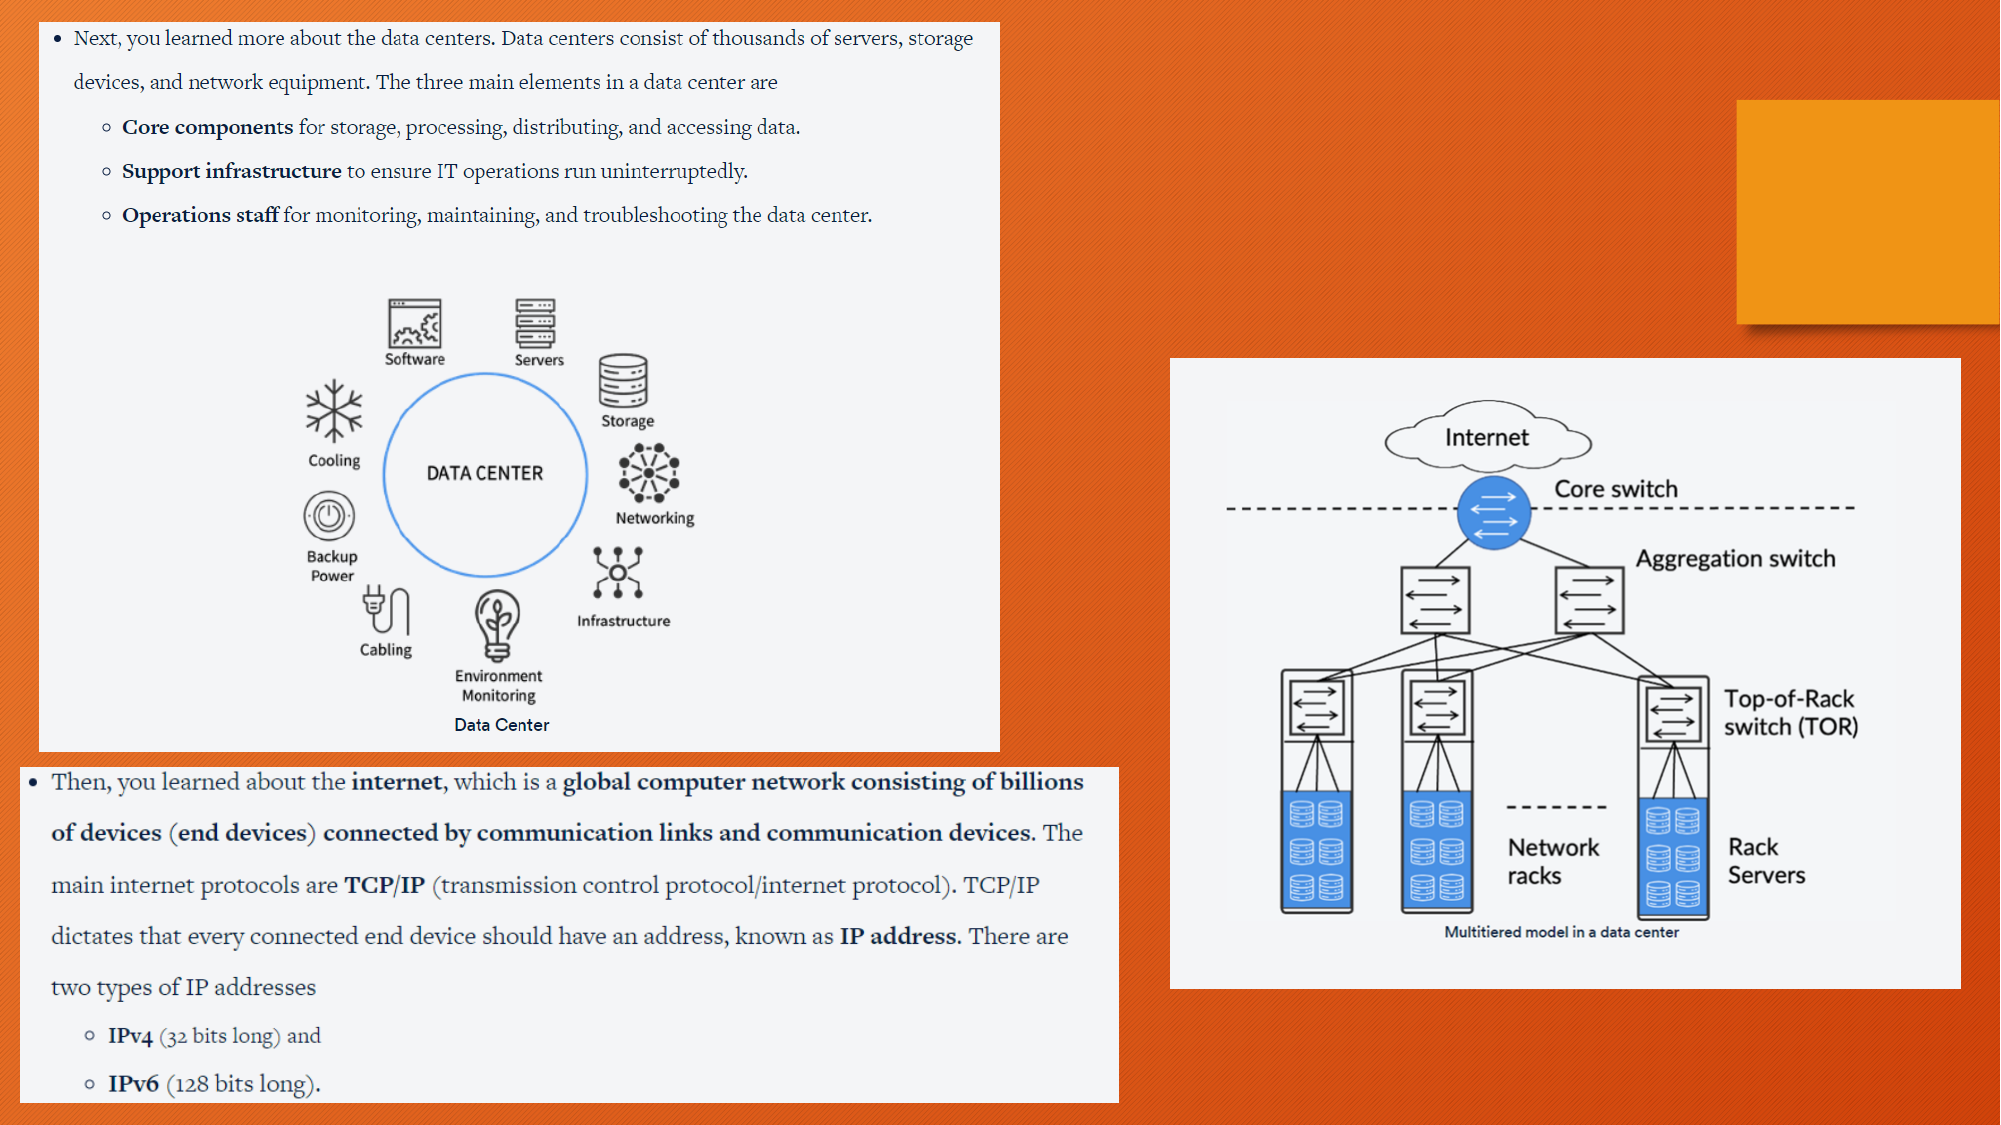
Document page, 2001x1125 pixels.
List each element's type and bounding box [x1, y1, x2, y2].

picture [1170, 358, 1961, 990]
picture [1736, 325, 2000, 347]
picture [20, 766, 1119, 1103]
picture [38, 22, 1001, 752]
